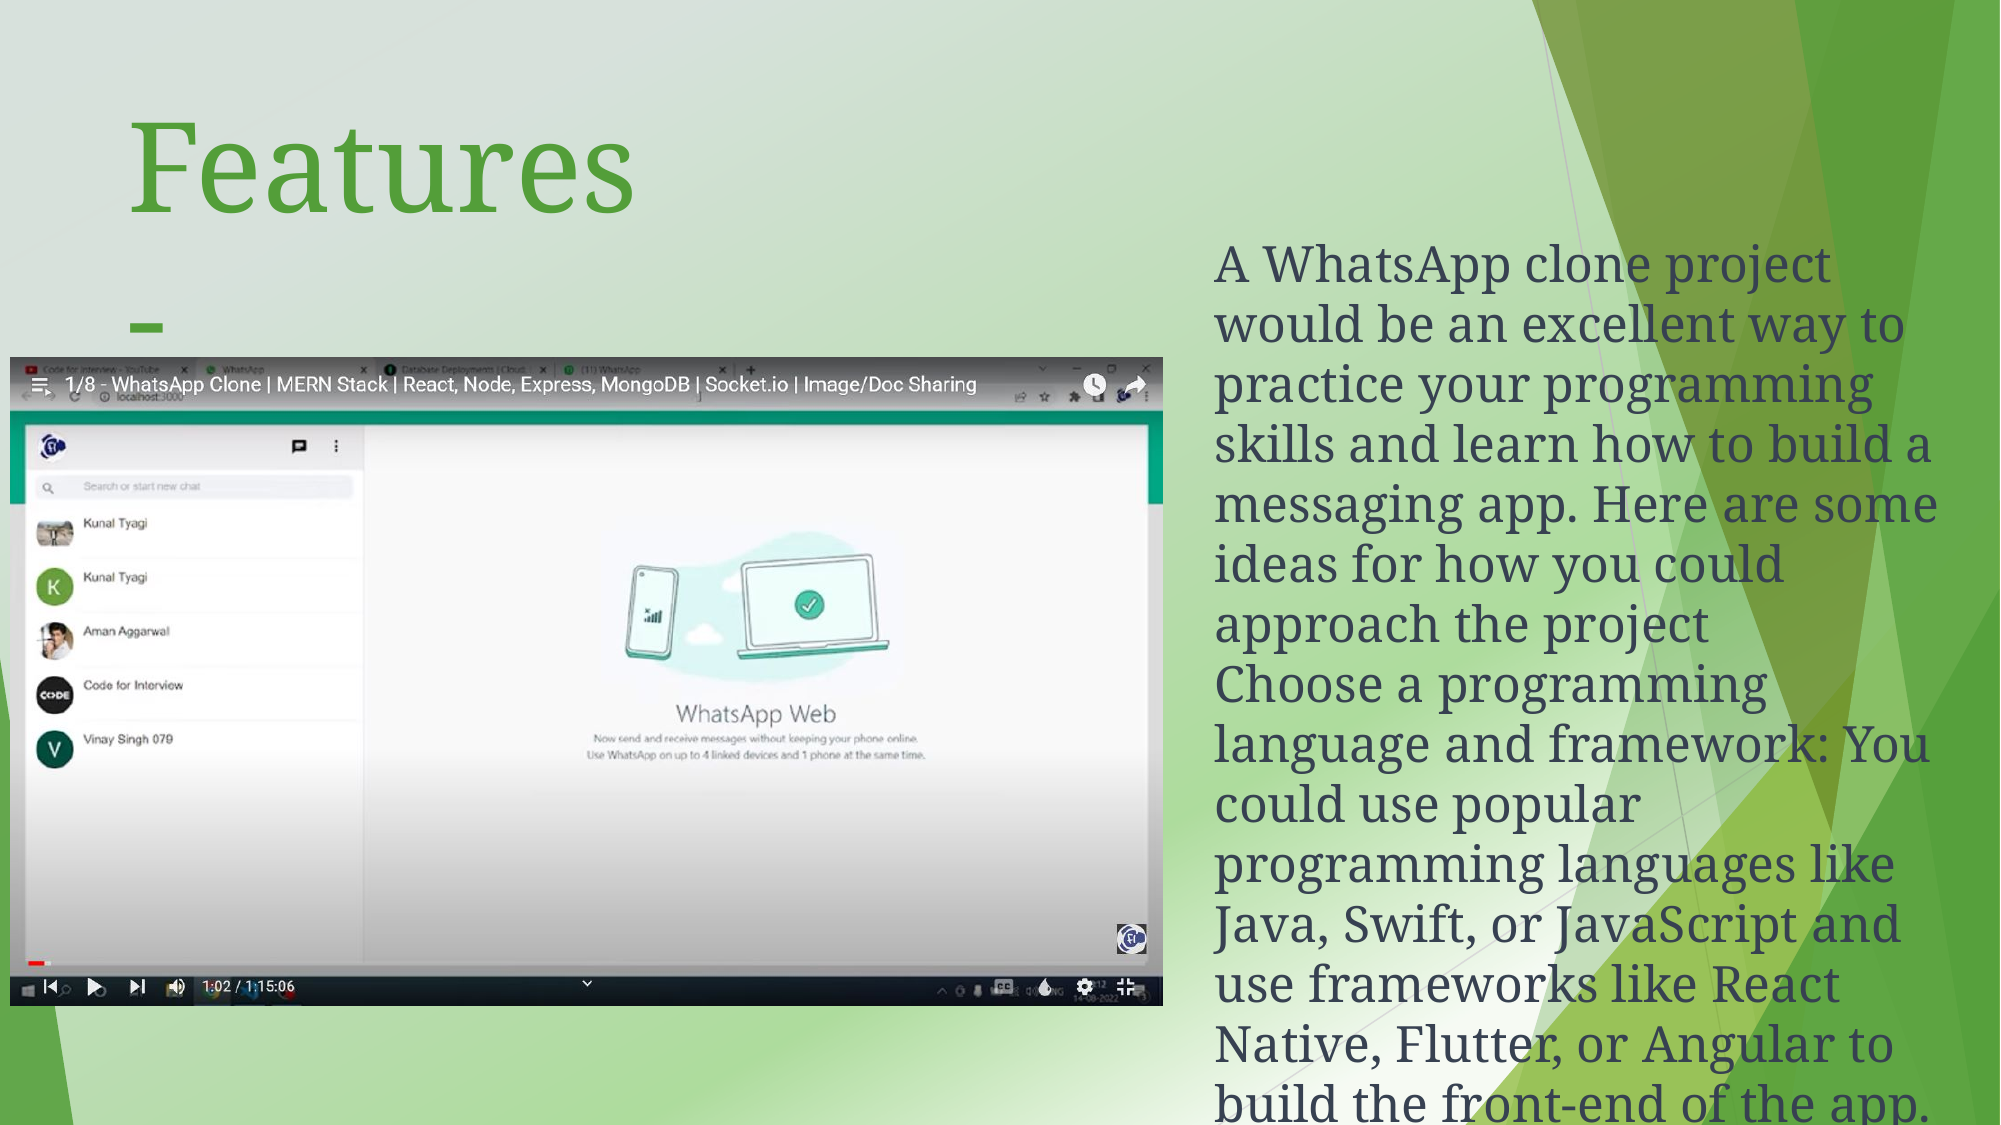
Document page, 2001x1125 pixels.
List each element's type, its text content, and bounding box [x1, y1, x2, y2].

picture [0, 0, 1576, 1125]
title Features- [125, 85, 660, 355]
picture [1546, 42, 1612, 224]
text_box A WhatsApp clone project would be an excellent way to practice your programming skills and learn how to build a messaging app. Here are some ideas for how you could approach the project Choose a programming language and framework: You could use popular programming languages like Java, Swift, or JavaScript and use frameworks like React Native, Flutter, or Angular to build the front-end of the app. [1200, 224, 1975, 1125]
